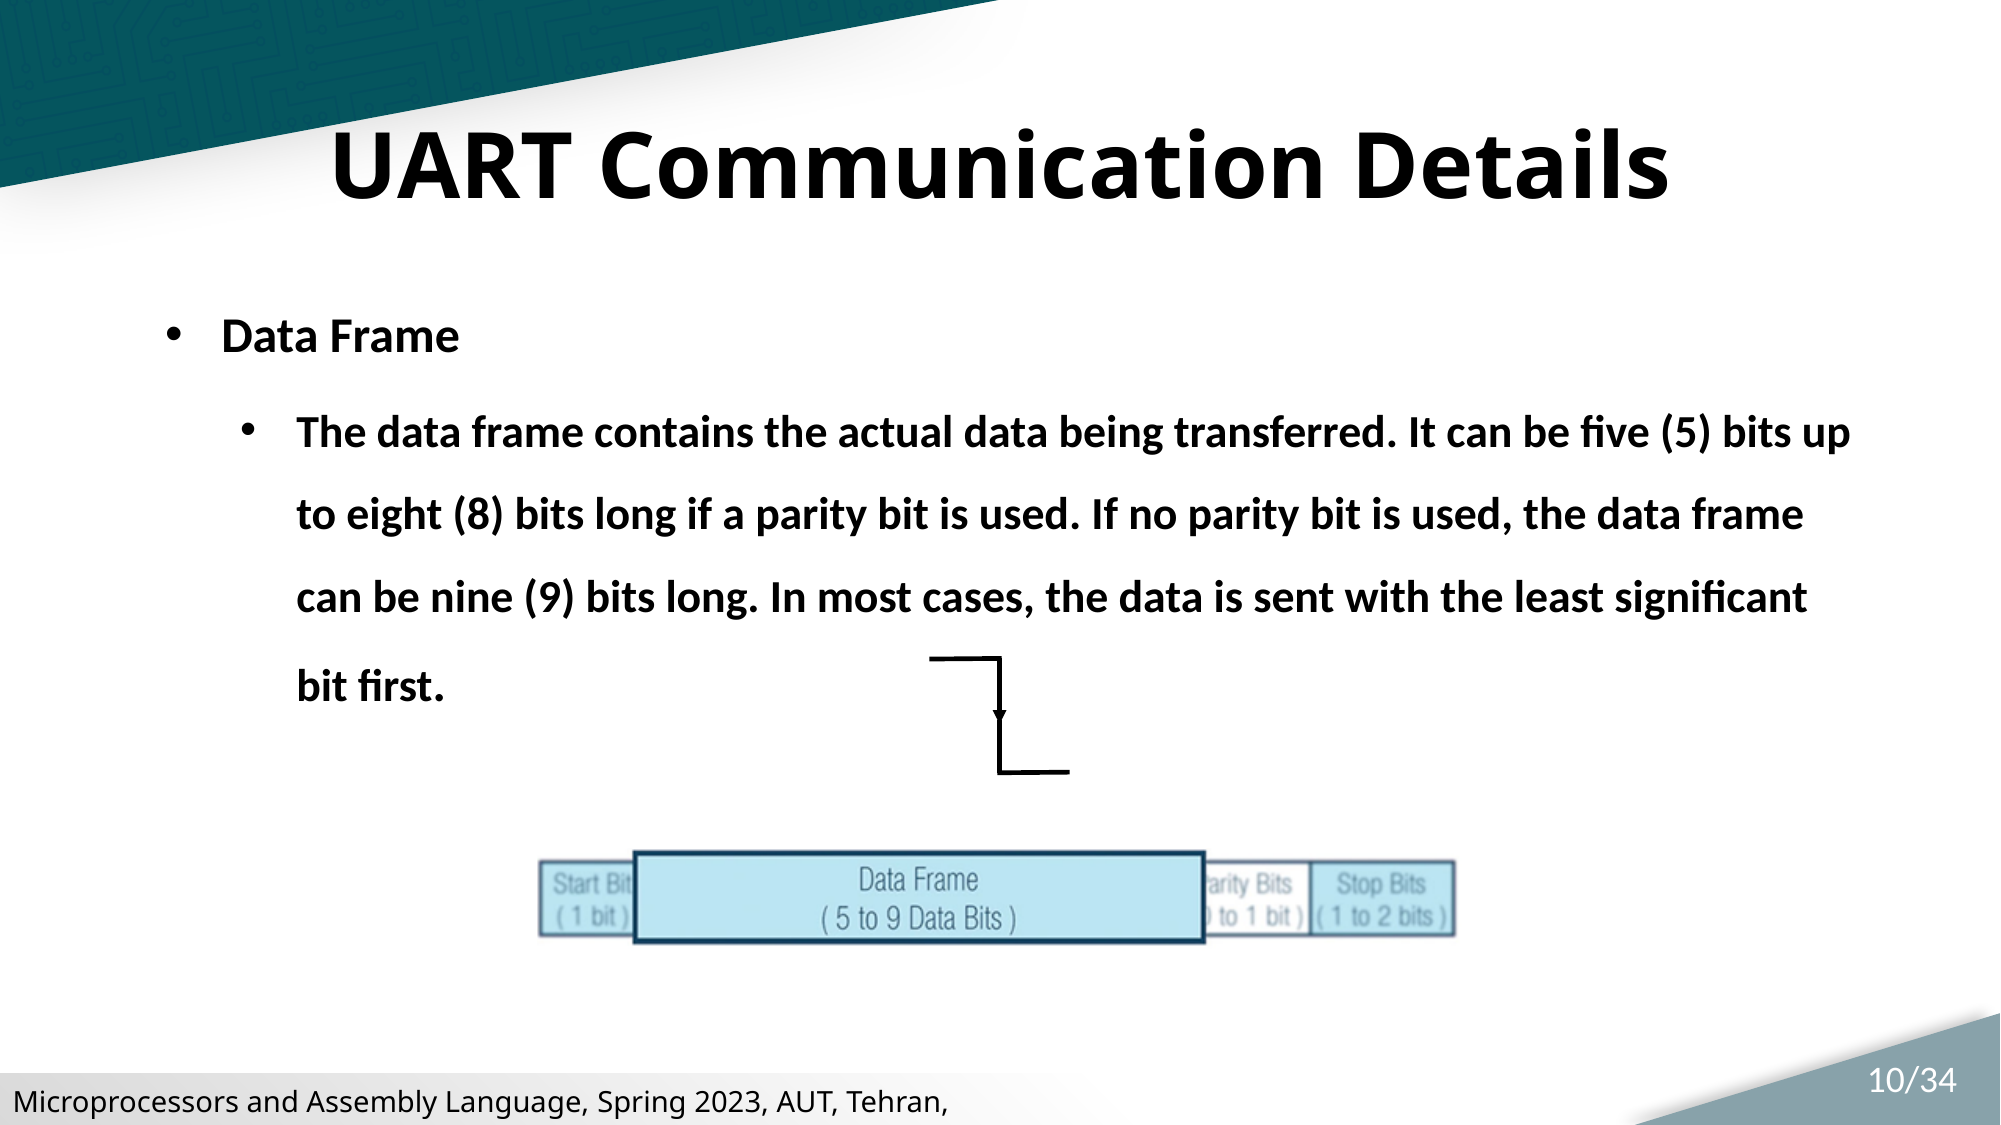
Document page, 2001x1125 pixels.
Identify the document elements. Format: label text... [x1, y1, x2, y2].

picture [537, 848, 1463, 955]
list Data Frame The data frame contains the actual data being transferred. It can be five (5) bits up to eight (8) bits long if a parity bit is used. If no parity bit is used, the data frame can be nine (9) bits long. In most cases, the data is sent with the least significant bit first. [150, 302, 1875, 1024]
slide_number 10/34 [1522, 1047, 1973, 1108]
title UART Communication Details [137, 59, 1863, 278]
